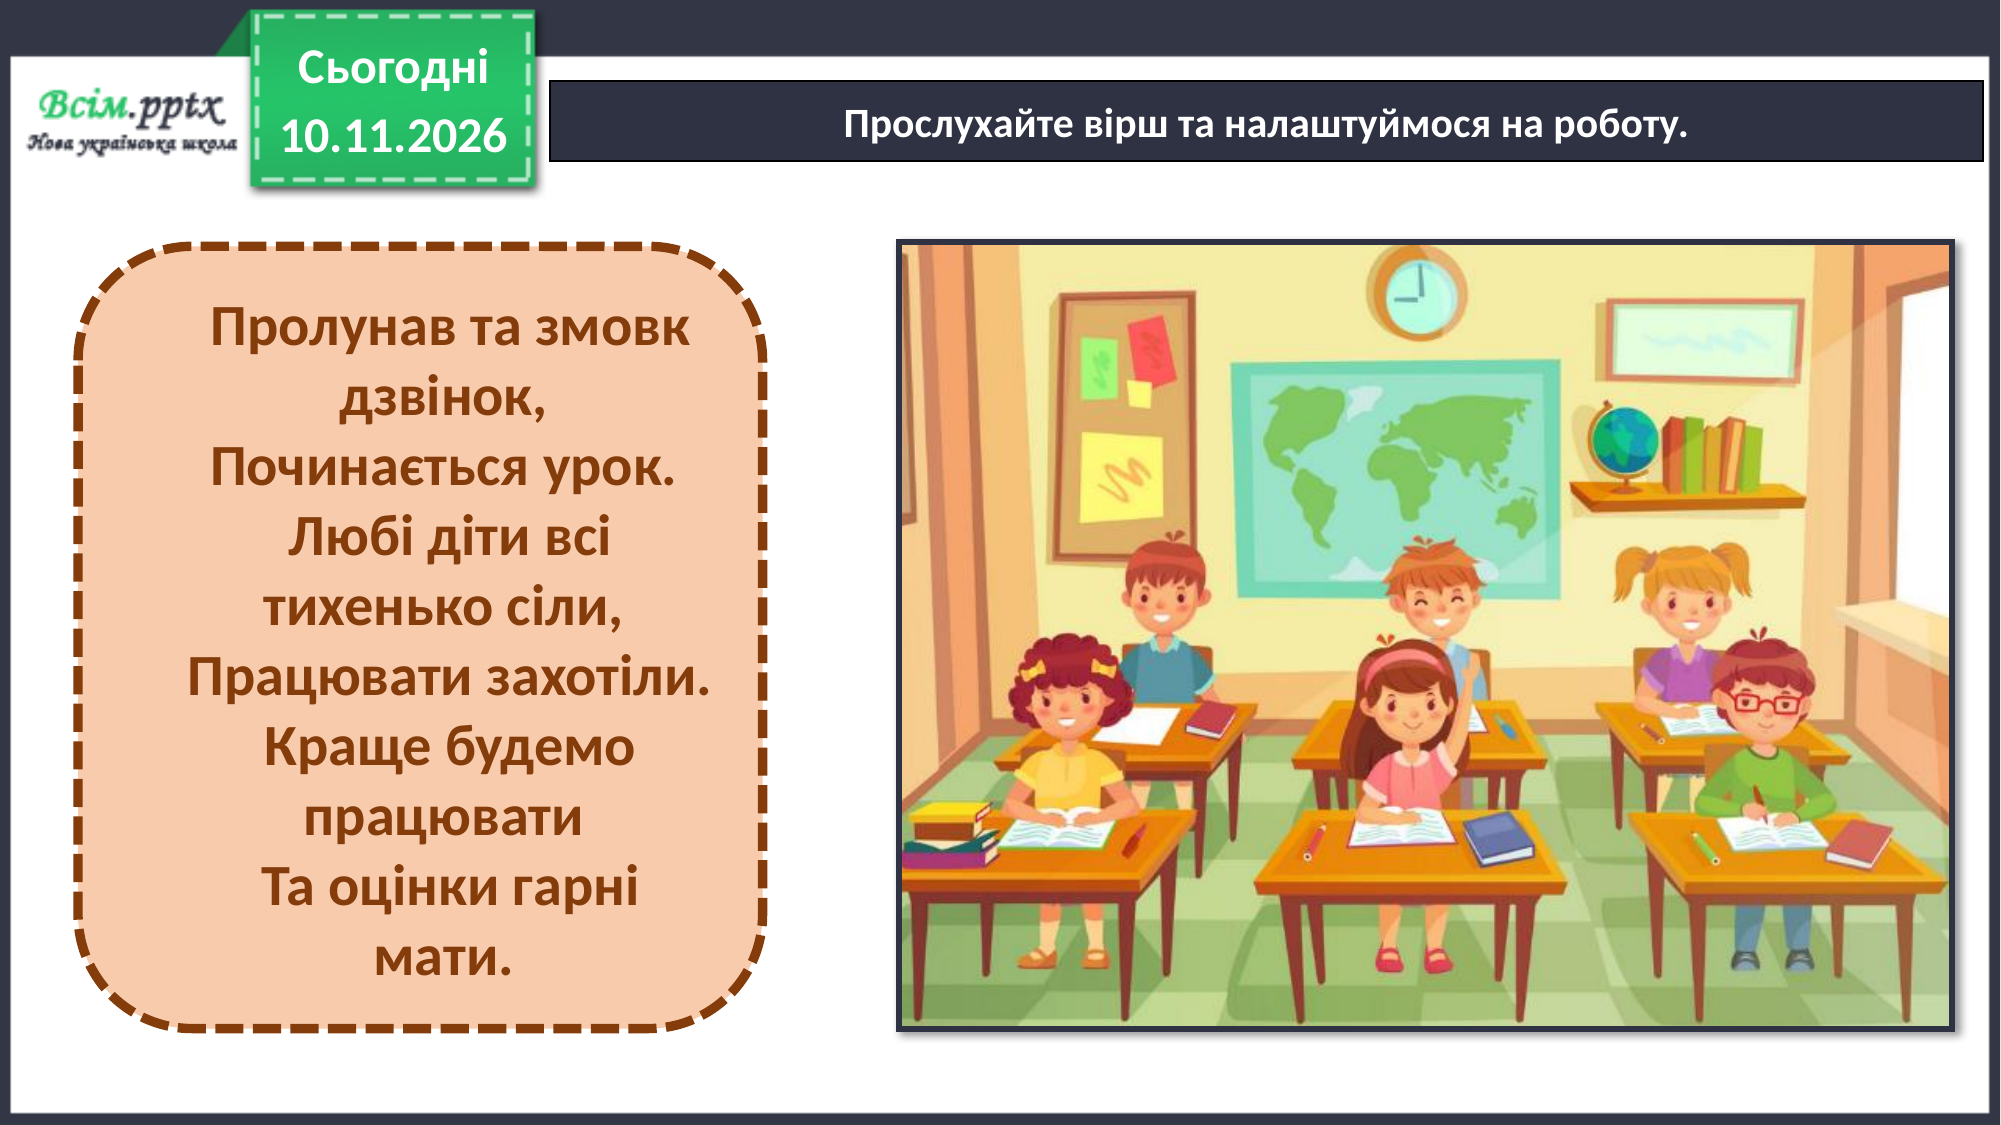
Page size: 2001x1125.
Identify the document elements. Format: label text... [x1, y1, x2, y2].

text_box Сьогодні [284, 26, 535, 101]
picture [0, 0, 2001, 1125]
text_box 18.04.2022 [263, 101, 524, 164]
text_box Прослухайте вірш та налаштуймося на роботу. [549, 80, 1984, 162]
text_box Пролунав та змовк дзвінок, Починається урок. Любі діти всі тихенько сіли, Працювати захотіли. Краще будемо працювати Та оцінки гарні мати. [78, 246, 763, 1029]
